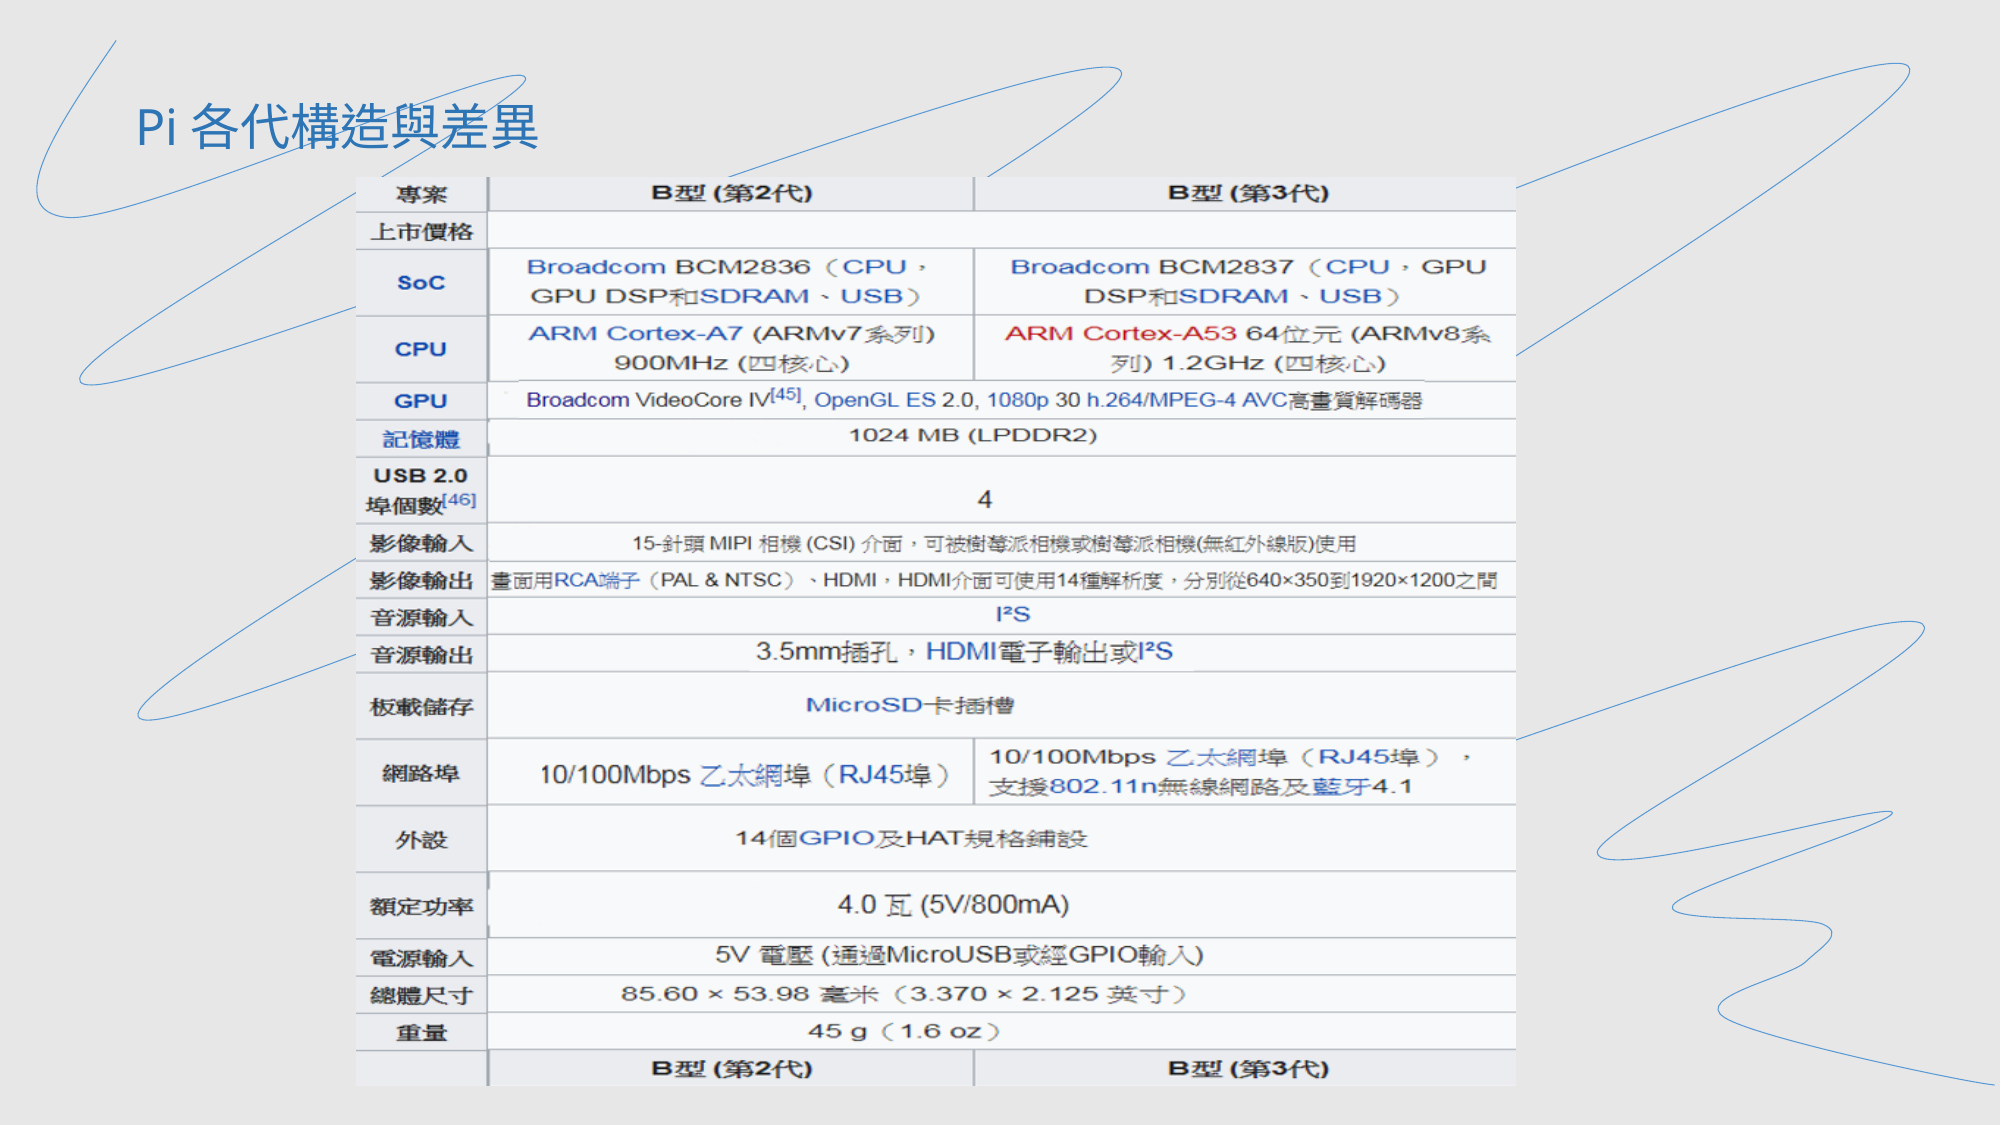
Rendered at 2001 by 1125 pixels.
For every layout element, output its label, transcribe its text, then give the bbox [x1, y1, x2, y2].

text_box [1516, 62, 1911, 357]
title Pi各代構造與差異 [119, 59, 868, 199]
text_box [36, 40, 155, 219]
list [356, 177, 1516, 1086]
text_box [1516, 620, 1995, 1086]
text_box [79, 199, 356, 386]
text_box [137, 557, 356, 721]
text_box [868, 66, 1123, 177]
